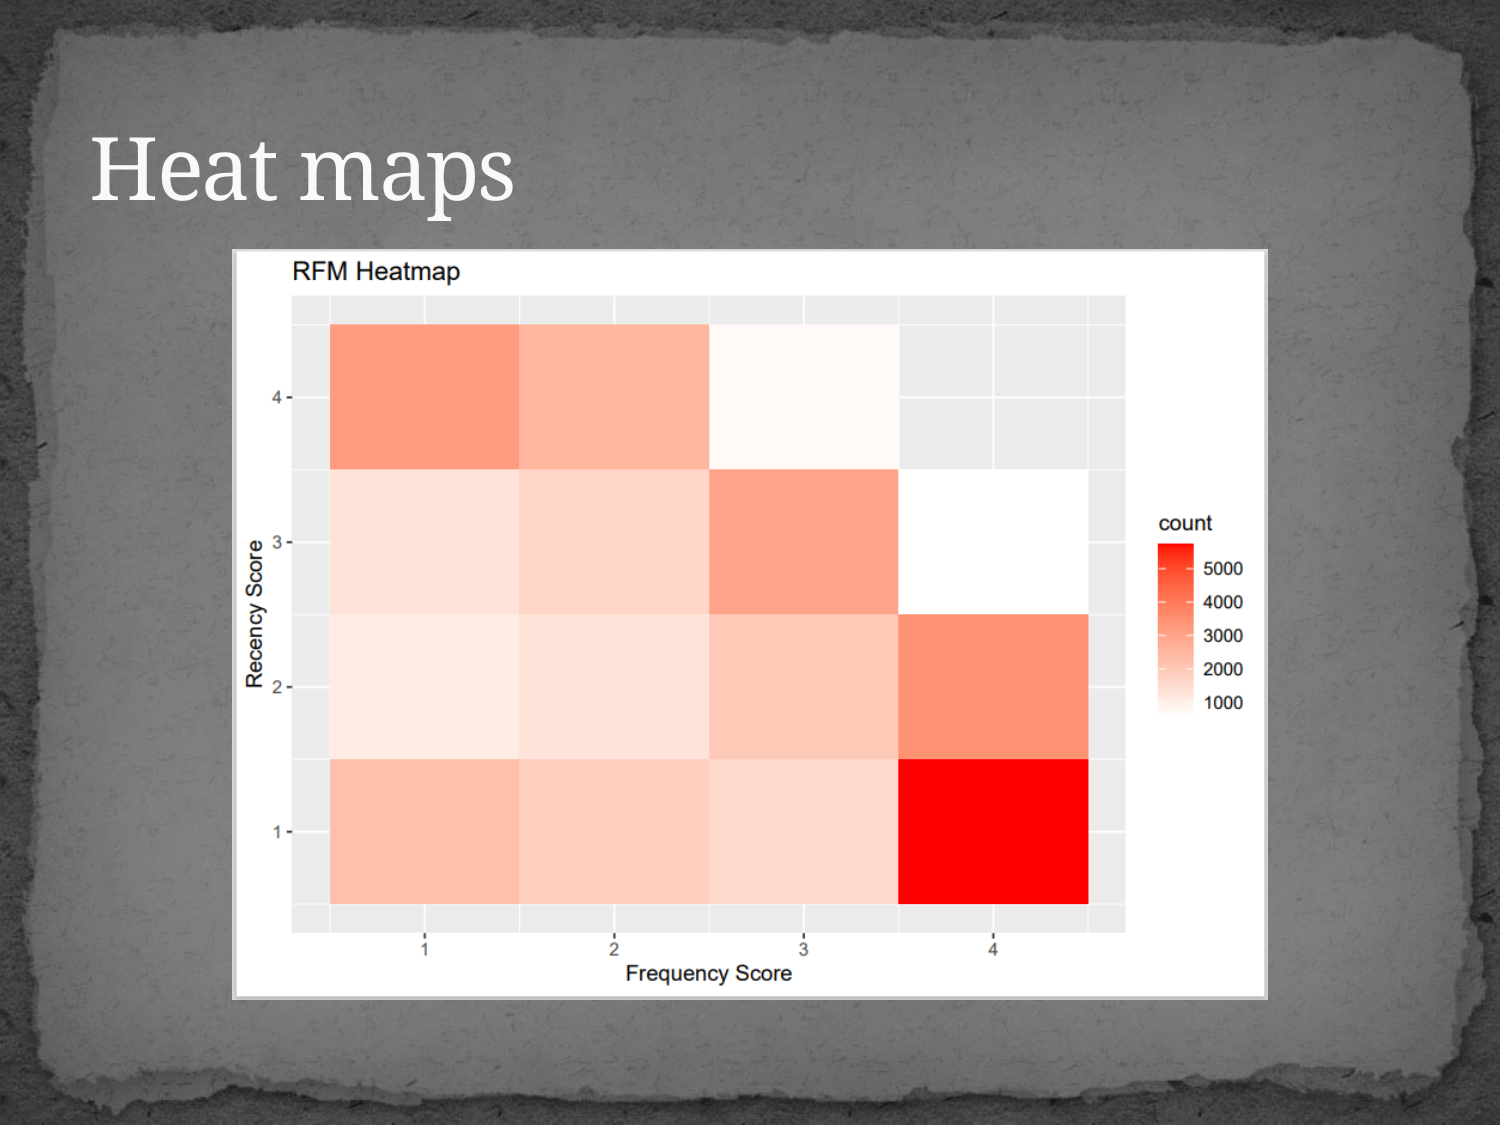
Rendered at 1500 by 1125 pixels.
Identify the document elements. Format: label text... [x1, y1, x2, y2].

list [234, 251, 1268, 999]
title Heat maps [74, 24, 1425, 225]
